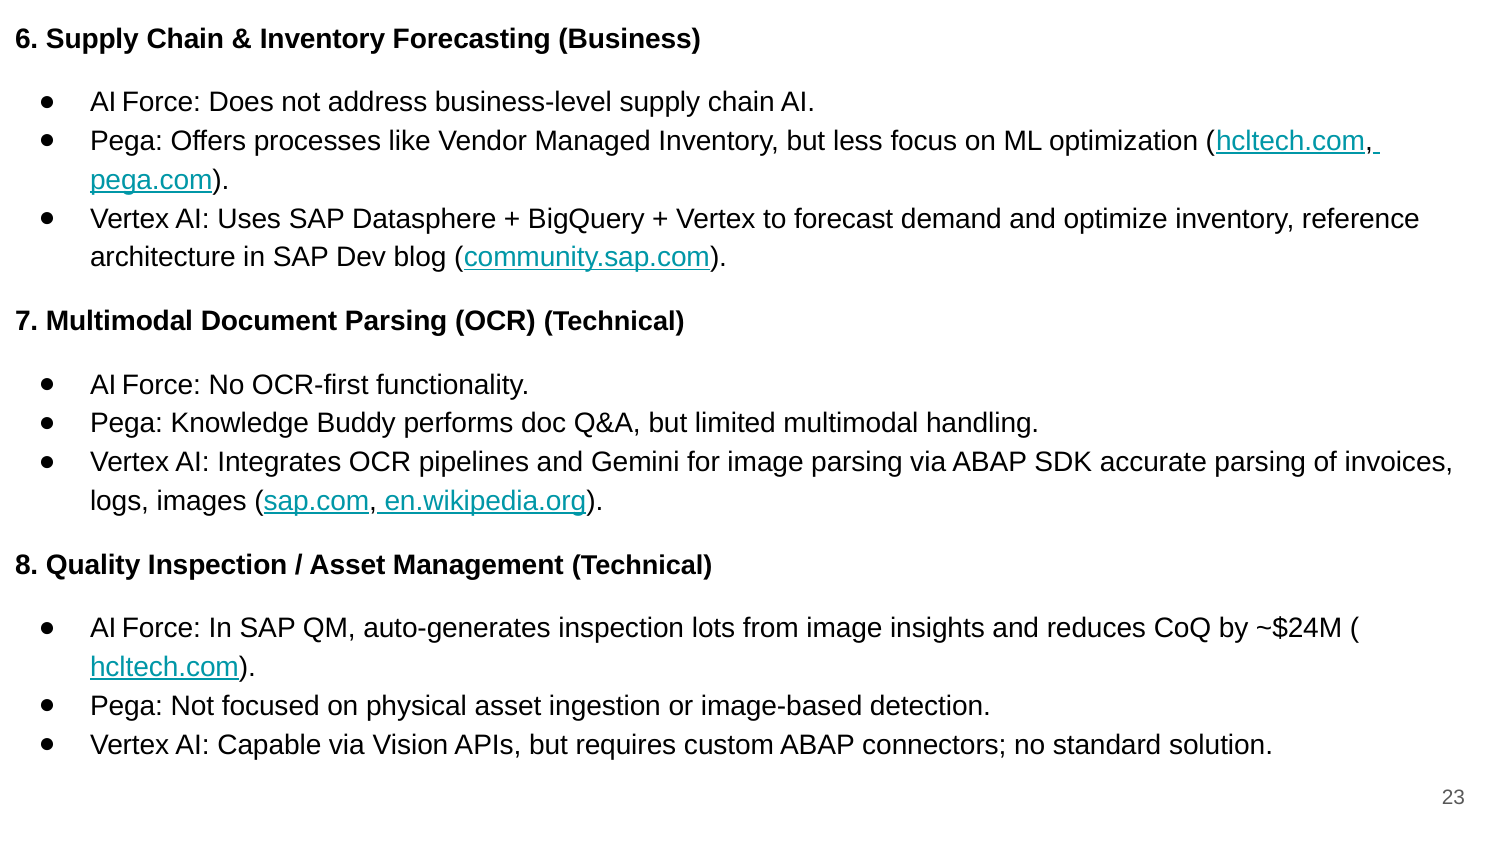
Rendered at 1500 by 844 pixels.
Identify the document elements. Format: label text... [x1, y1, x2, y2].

text_box 6. Supply Chain & Inventory Forecasting (Business) AI Force: Does not address business-level supply chain AI. Pega: Offers processes like Vendor Managed Inventory, but less focus on ML optimization (hcltech.com, pega.com). Vertex AI: Uses SAP Datasphere + BigQuery + Vertex to forecast demand and optimize inventory, reference architecture in SAP Dev blog (community.sap.com). 7. Multimodal Document Parsing (OCR) (Technical) AI Force: No OCR-first functionality. Pega: Knowledge Buddy performs doc Q&A, but limited multimodal handling. Vertex AI: Integrates OCR pipelines and Gemini for image parsing via ABAP SDK accurate parsing of invoices, logs, images (sap.com, en.wikipedia.org). 8. Quality Inspection / Asset Management (Technical) AI Force: In SAP QM, auto-generates inspection lots from image insights and reduces CoQ by ~$24M (hcltech.com). Pega: Not focused on physical asset ingestion or image-based detection. Vertex AI: Capable via Vision APIs, but requires custom ABAP connectors; no standard solution. [0, 0, 1490, 775]
slide_number ‹#› [1389, 775, 1480, 830]
